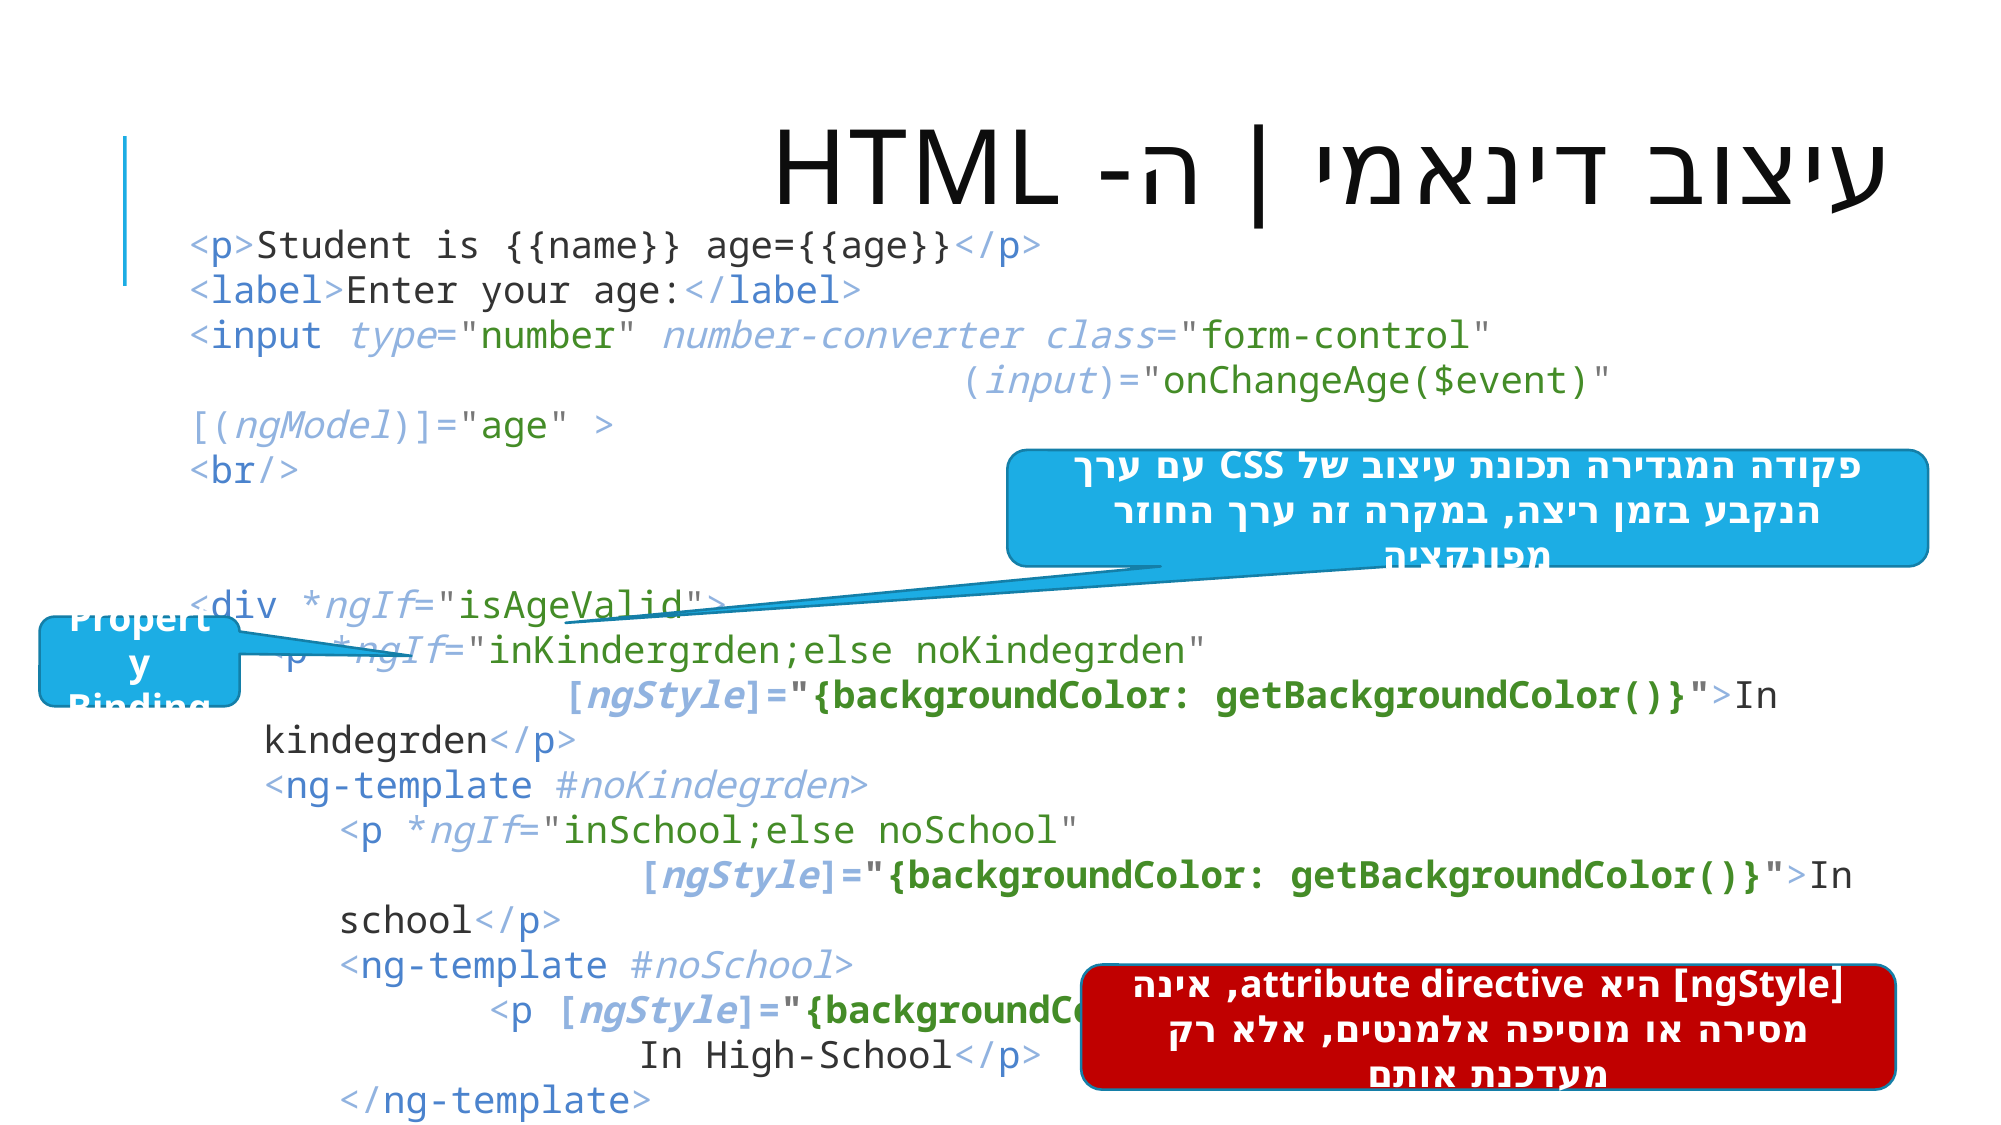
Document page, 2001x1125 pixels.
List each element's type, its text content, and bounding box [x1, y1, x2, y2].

text_box [ngStyle] היא attribute directive, אינה מסירה או מוסיפה אלמנטים, אלא רק מעדכנת אותם [1079, 963, 1898, 1091]
title עיצוב דינאמי | ה- HTML [317, 51, 1912, 298]
text_box <p>Student is {{name}} age={{age}}</p> <label>Enter your age:</label> <input type="number" number-converter class="form-control" (input)="onChangeAge($event)" [(ngModel)]="age" > <br/> <div *ngIf="isAgeValid"> <p *ngIf="inKindergrden;else noKindegrden" [ngStyle]="{backgroundColor: getBackgroundColor()}">In kindegrden</p> <ng-template #noKindegrden> <p *ngIf="inSchool;else noSchool" [ngStyle]="{backgroundColor: getBackgroundColor()}">In school</p> <ng-template #noSchool> <p [ngStyle]="{backgroundColor: getBackgroundColor()}"> In High-School</p> </ng-template> </ng-template> </div> [173, 214, 1896, 1125]
text_box Property Binding [38, 615, 413, 708]
text_box פקודה המגדירה תכונת עיצוב של CSS עם ערך הנקבע בזמן ריצה, במקרה זה ערך החוזר מפונקציה [564, 448, 1930, 625]
